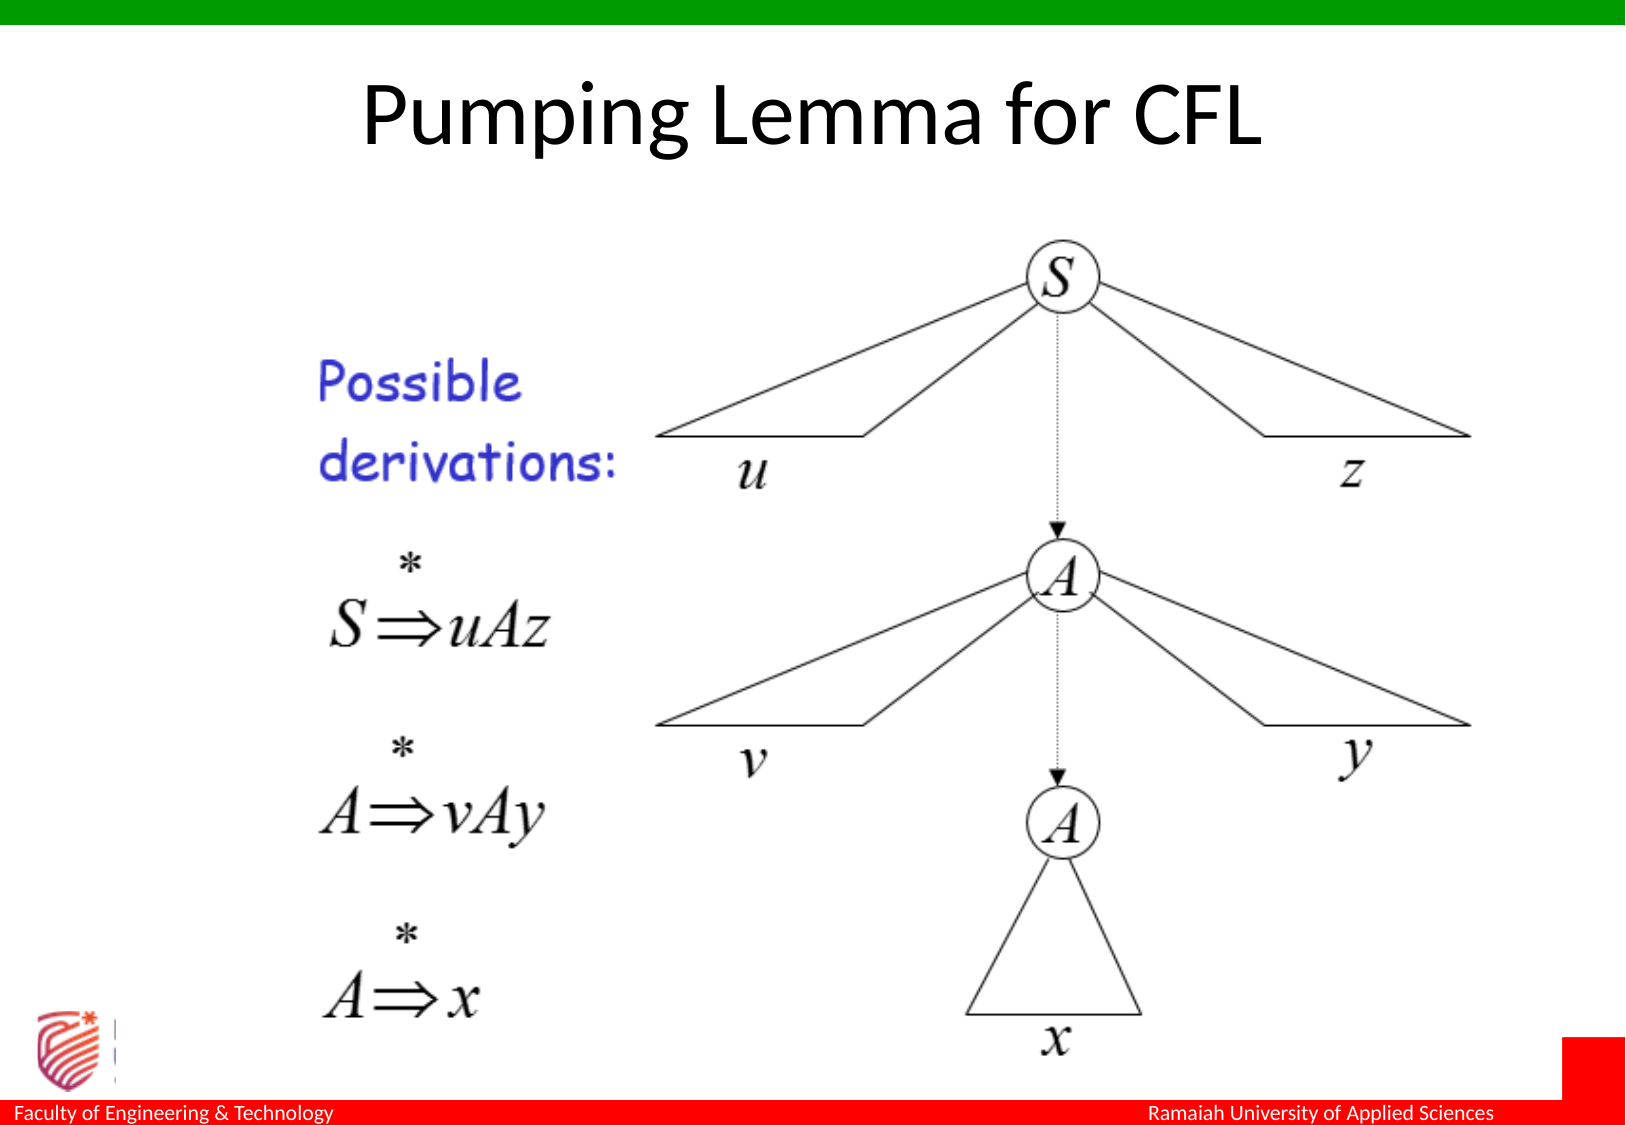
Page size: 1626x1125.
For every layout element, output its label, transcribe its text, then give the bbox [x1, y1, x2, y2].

text_box Pumping Lemma for CFL [81, 45, 1544, 233]
picture [315, 204, 1525, 1076]
picture [37, 1011, 116, 1092]
